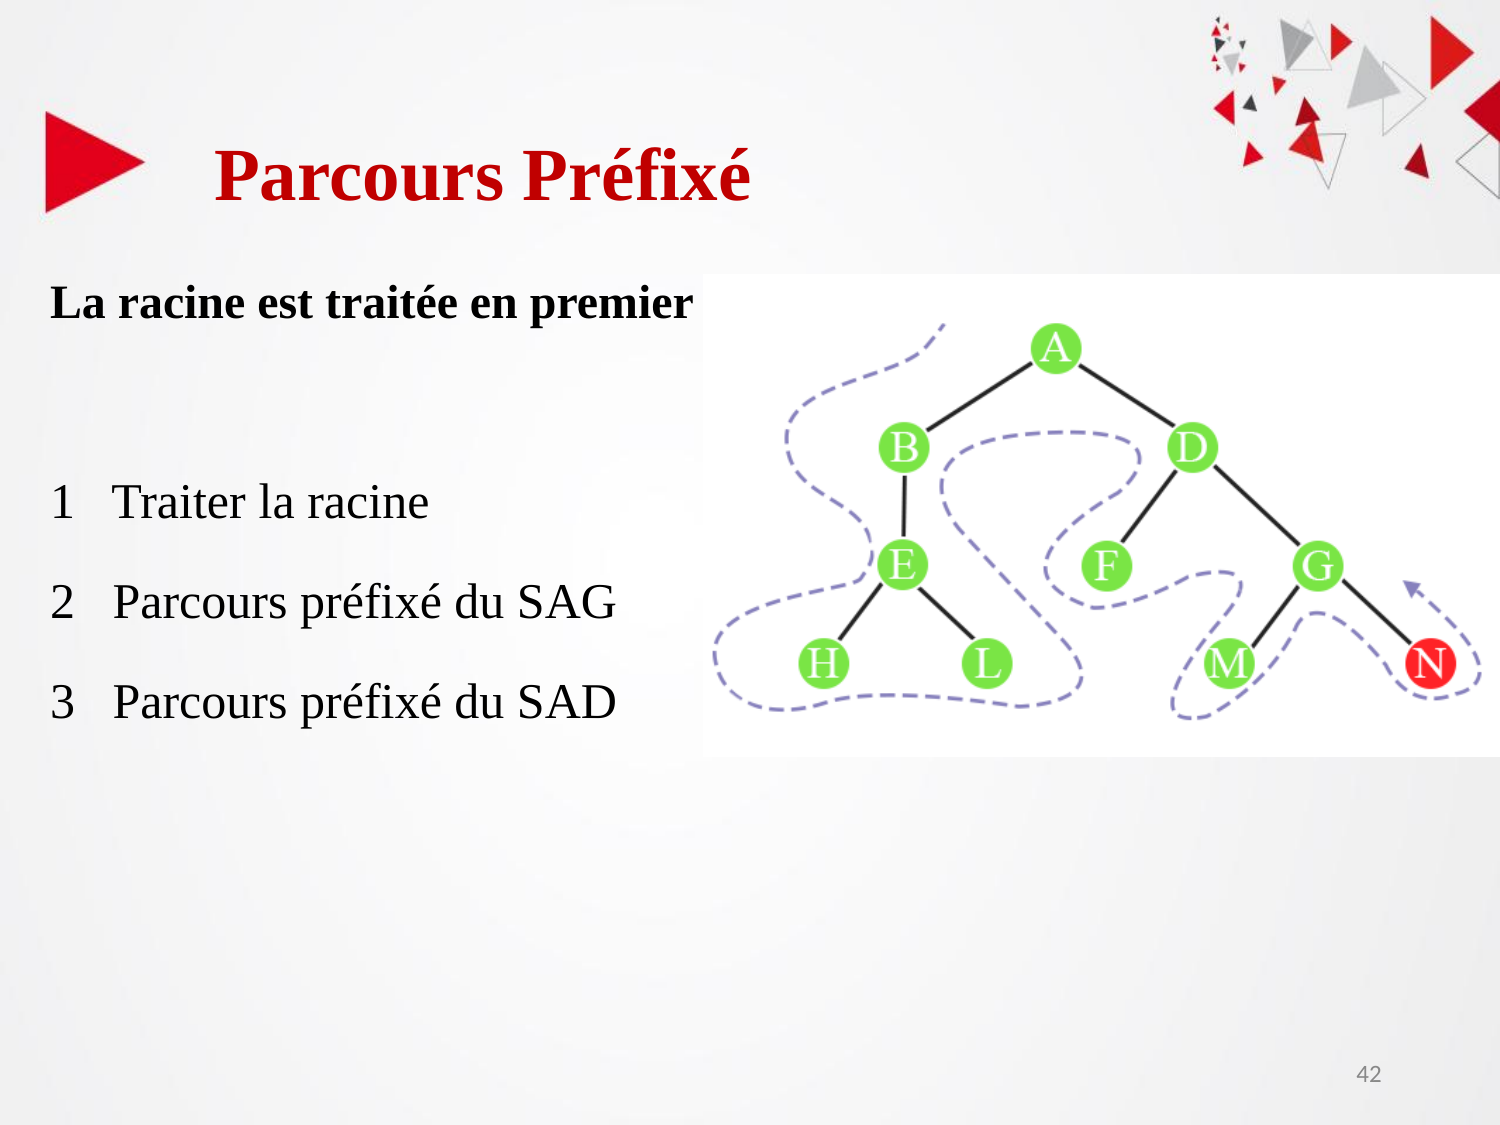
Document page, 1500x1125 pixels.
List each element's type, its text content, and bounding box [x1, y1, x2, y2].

picture [0, 0, 1500, 1125]
slide_number ‹#› [1059, 1042, 1397, 1103]
text_box La racine est traitée en premier 1 Traiter la racine 2 Parcours préfixé du SAG 3 Parcours préfixé du SAD [35, 234, 1500, 949]
picture [702, 274, 1500, 757]
text_box Parcours Préfixé [199, 117, 773, 269]
